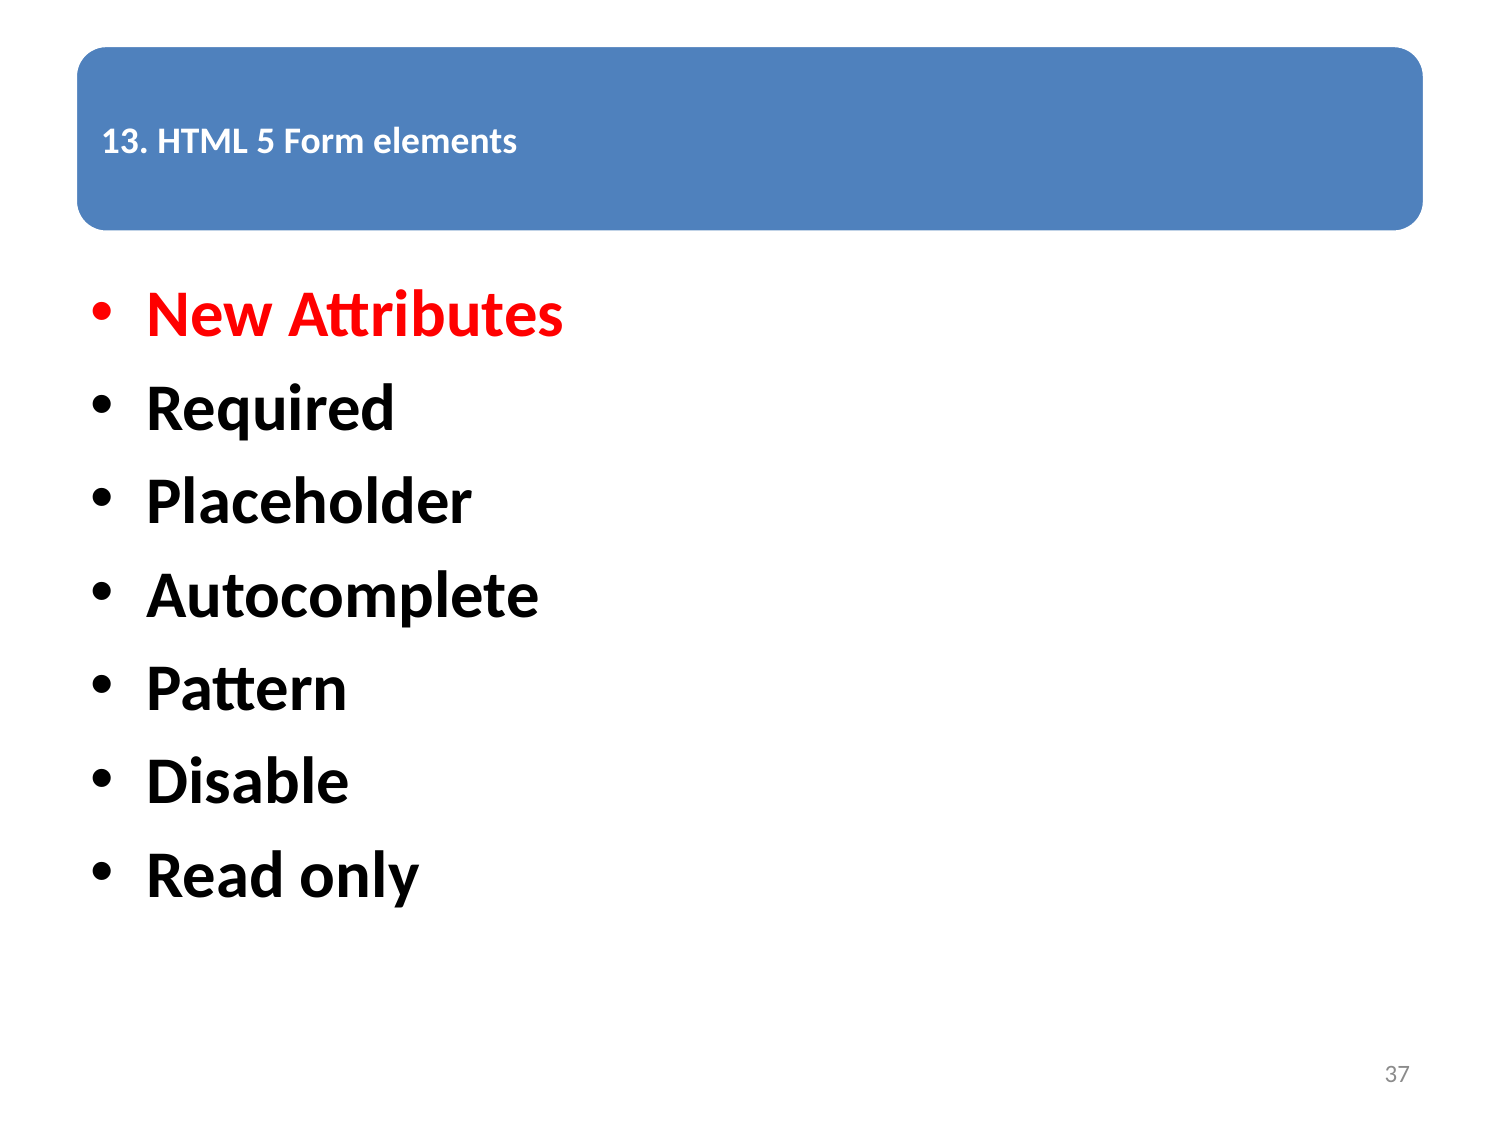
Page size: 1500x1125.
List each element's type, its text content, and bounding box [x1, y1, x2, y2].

list New Attributes Required Placeholder Autocomplete Pattern Disable Read only [75, 262, 1425, 1005]
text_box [74, 44, 1426, 233]
slide_number 37 [1074, 1042, 1425, 1103]
